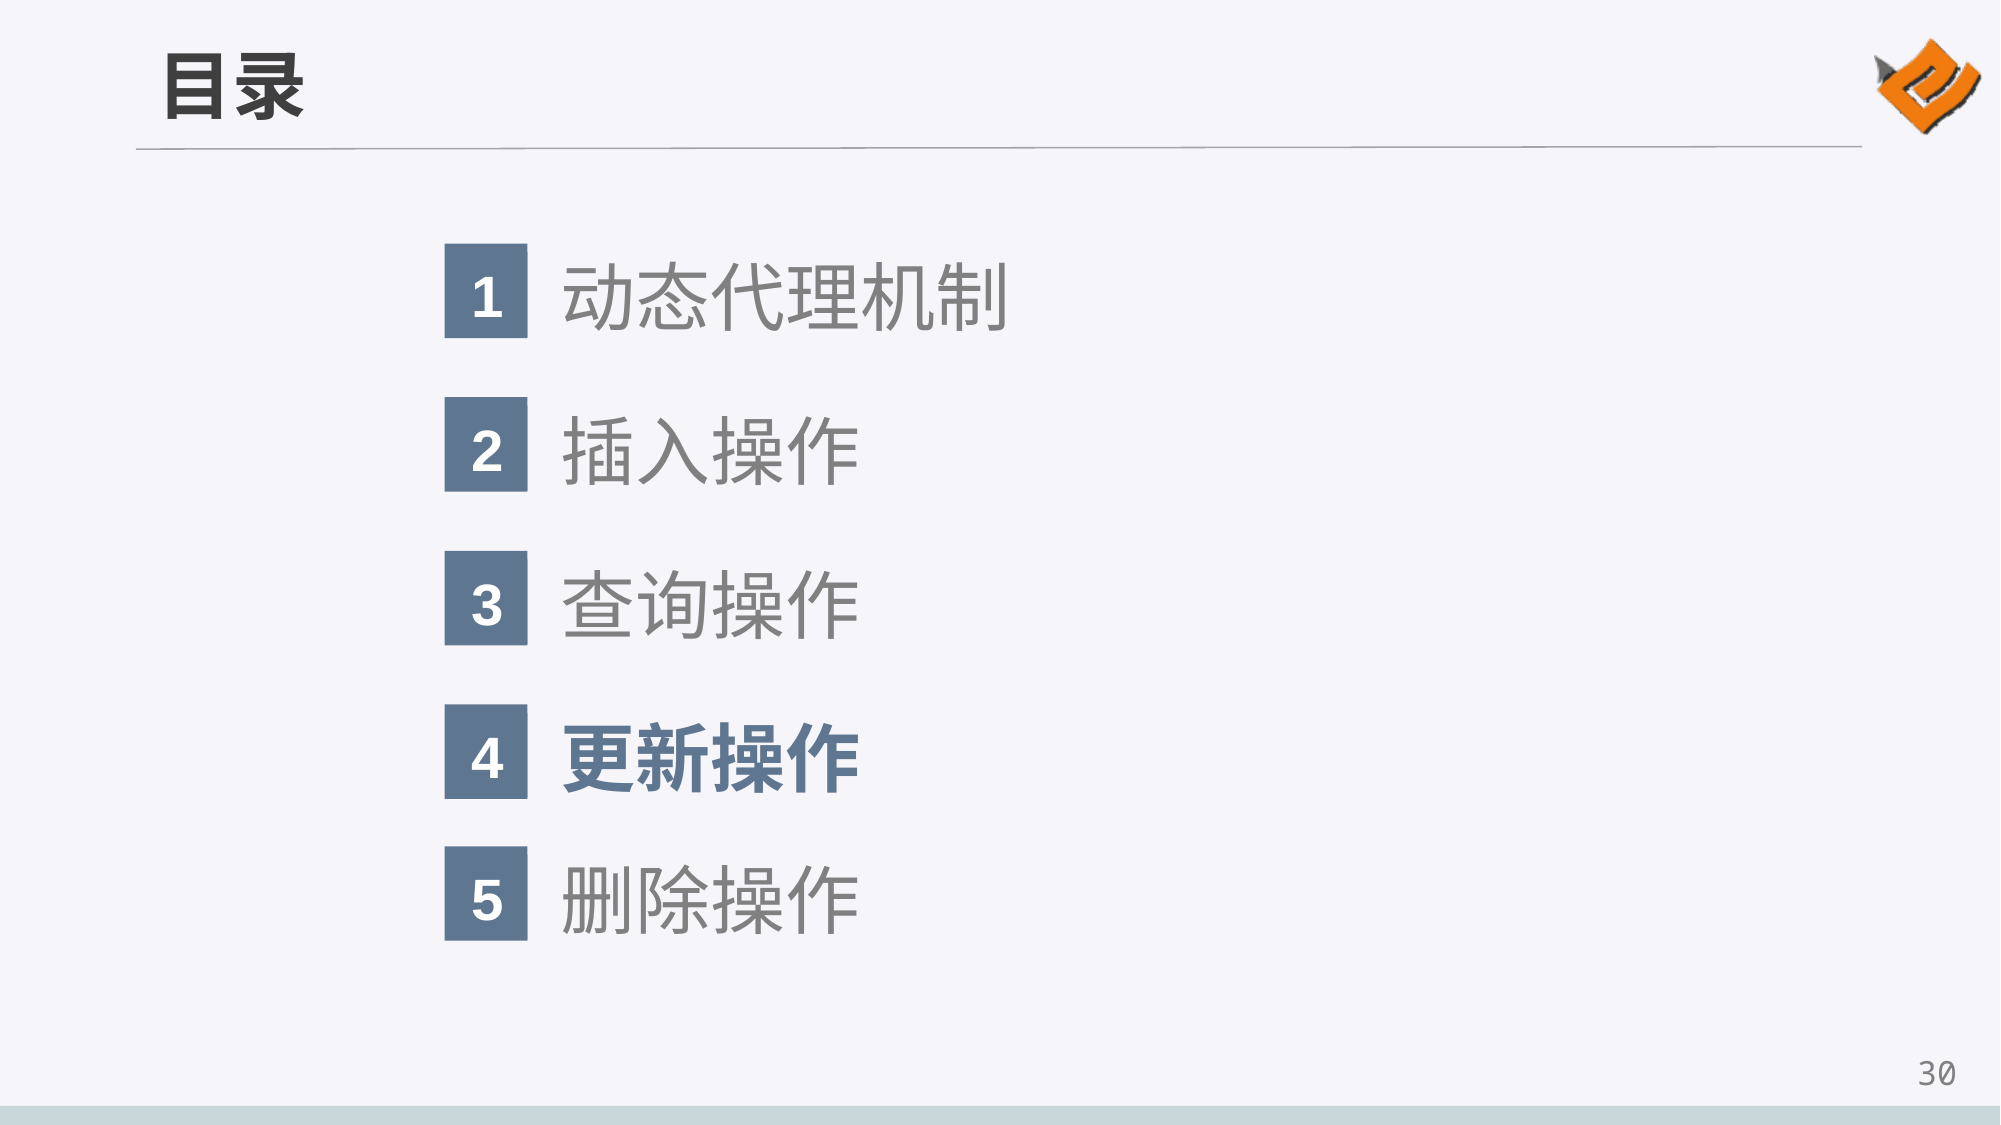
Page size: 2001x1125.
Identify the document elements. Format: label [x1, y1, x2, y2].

text_box [444, 396, 1503, 504]
text_box [444, 845, 1503, 953]
picture [1874, 38, 1981, 134]
text_box [444, 243, 1503, 350]
text_box [444, 550, 1503, 658]
text_box [444, 704, 1503, 811]
